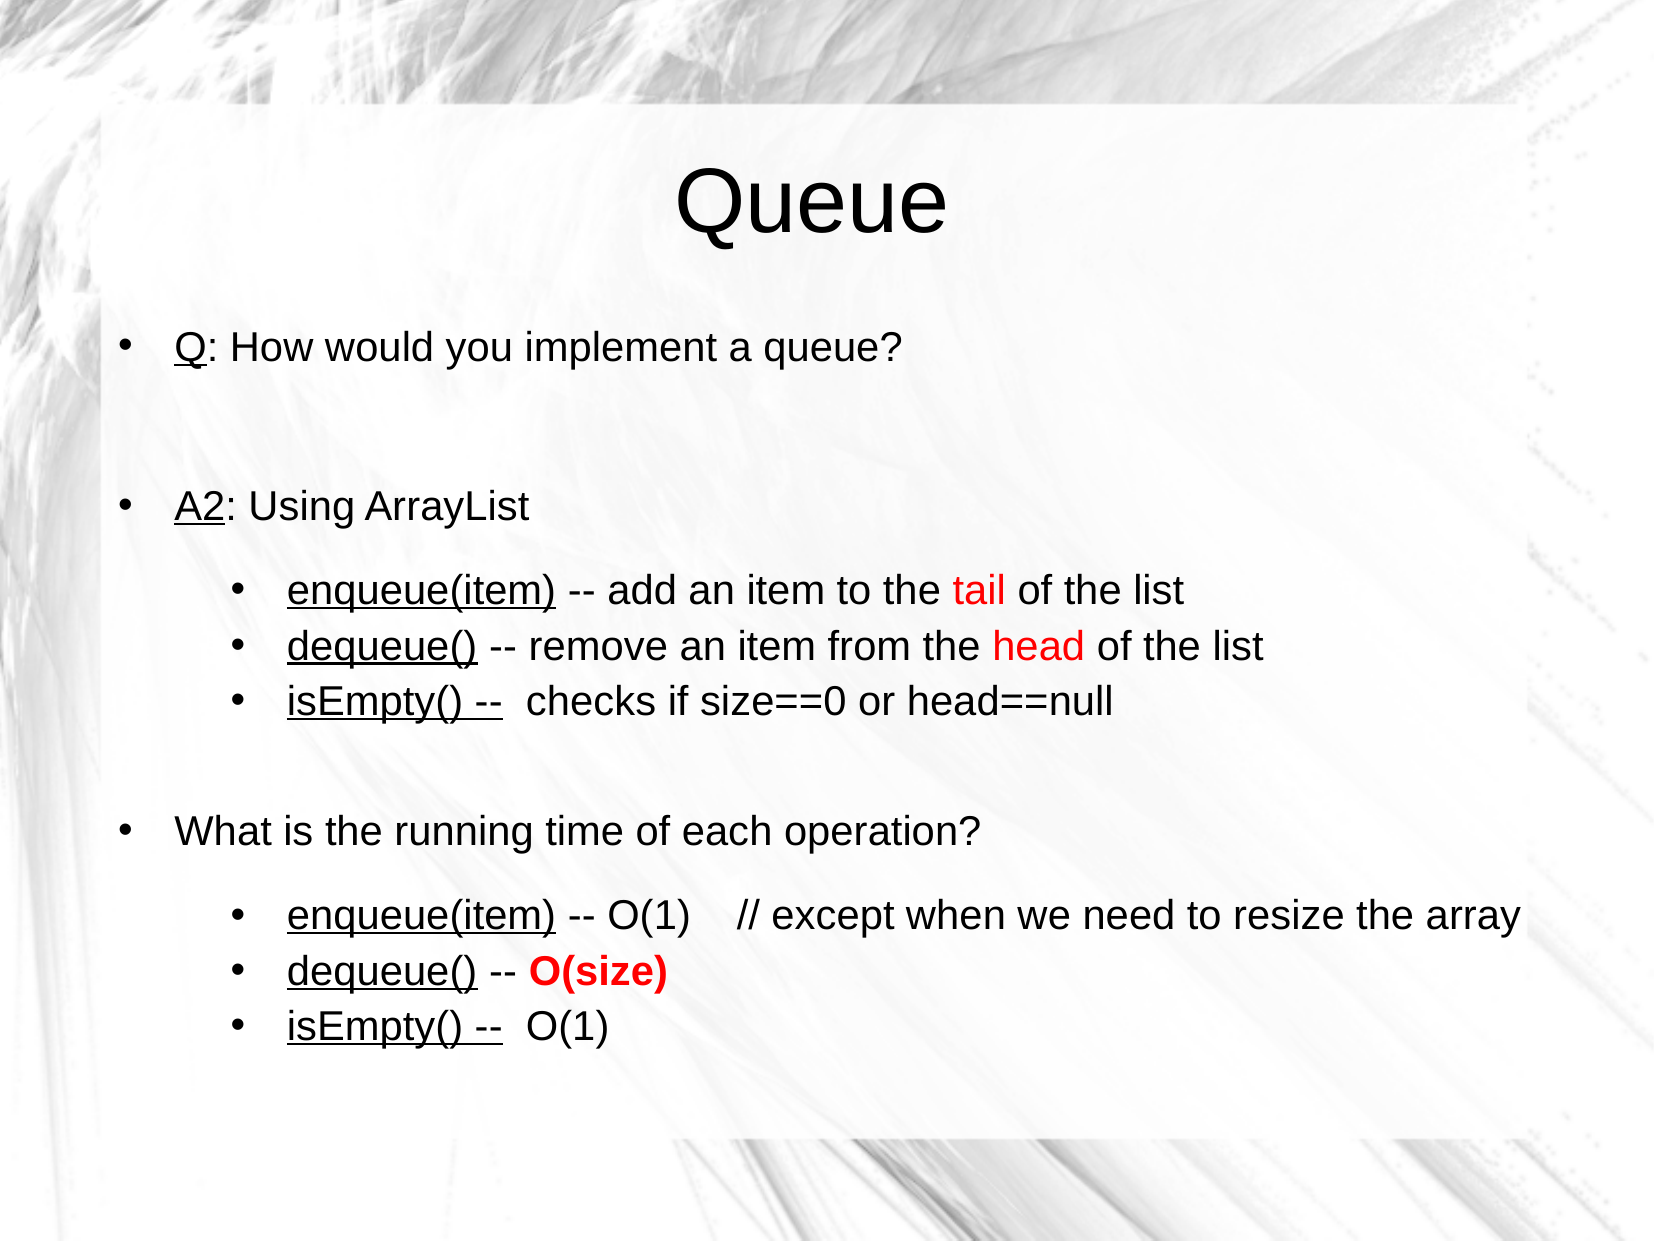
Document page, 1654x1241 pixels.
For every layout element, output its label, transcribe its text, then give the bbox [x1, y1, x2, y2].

picture [0, 0, 1654, 1241]
list Q: How would you implement a queue? A2: Using ArrayList enqueue(item) -- add an item to the tail of the list dequeue() -- remove an item from the head of the list isEmpty() -- checks if size==0 or head==null What is the running time of each operation? enqueue(item) -- O(1) // except when we need to resize the array dequeue() -- O(size) isEmpty() -- O(1) [118, 319, 1571, 1102]
title Queue [118, 112, 1506, 281]
